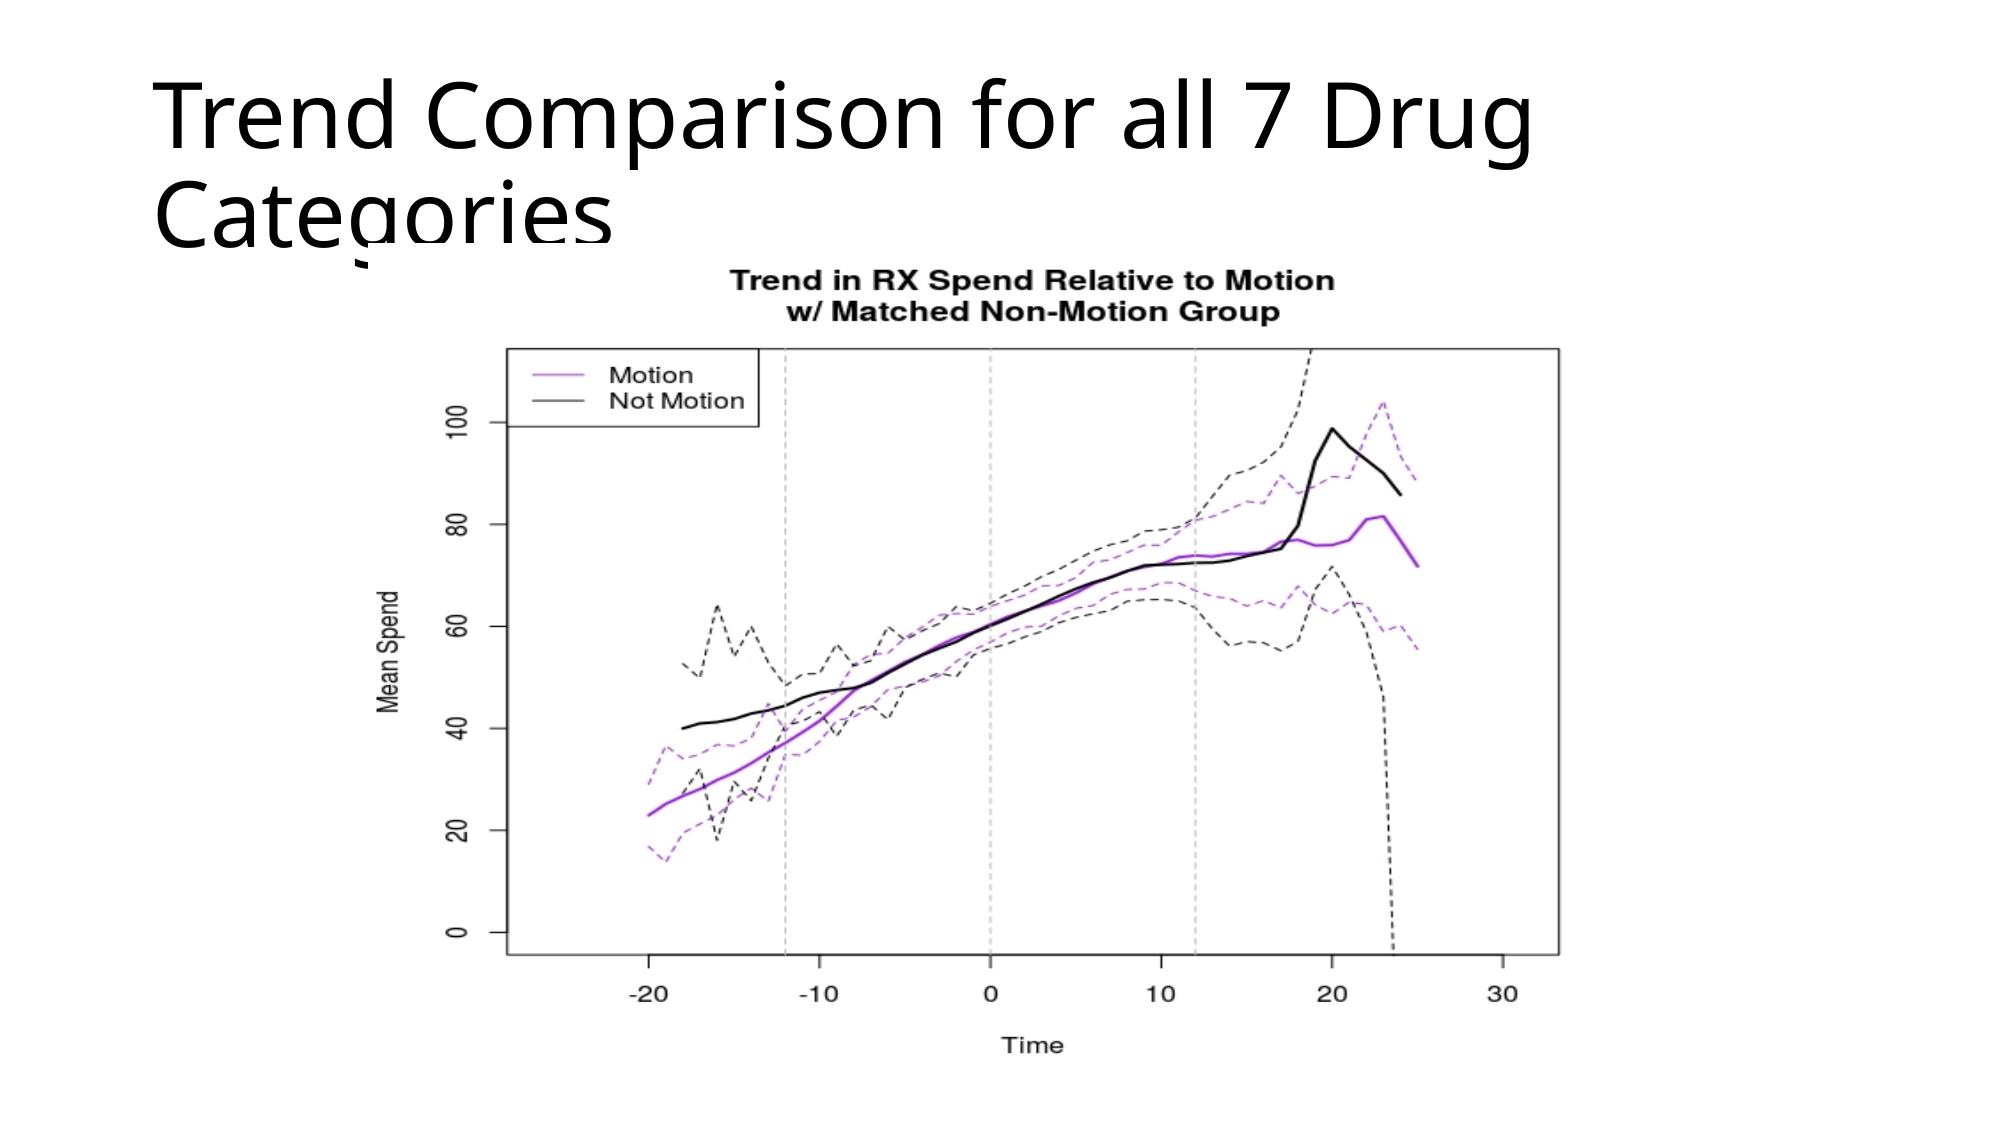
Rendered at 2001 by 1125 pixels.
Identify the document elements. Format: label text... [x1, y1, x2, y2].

title Trend Comparison for all 7 Drug Categories [137, 59, 1863, 278]
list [368, 243, 1631, 1087]
